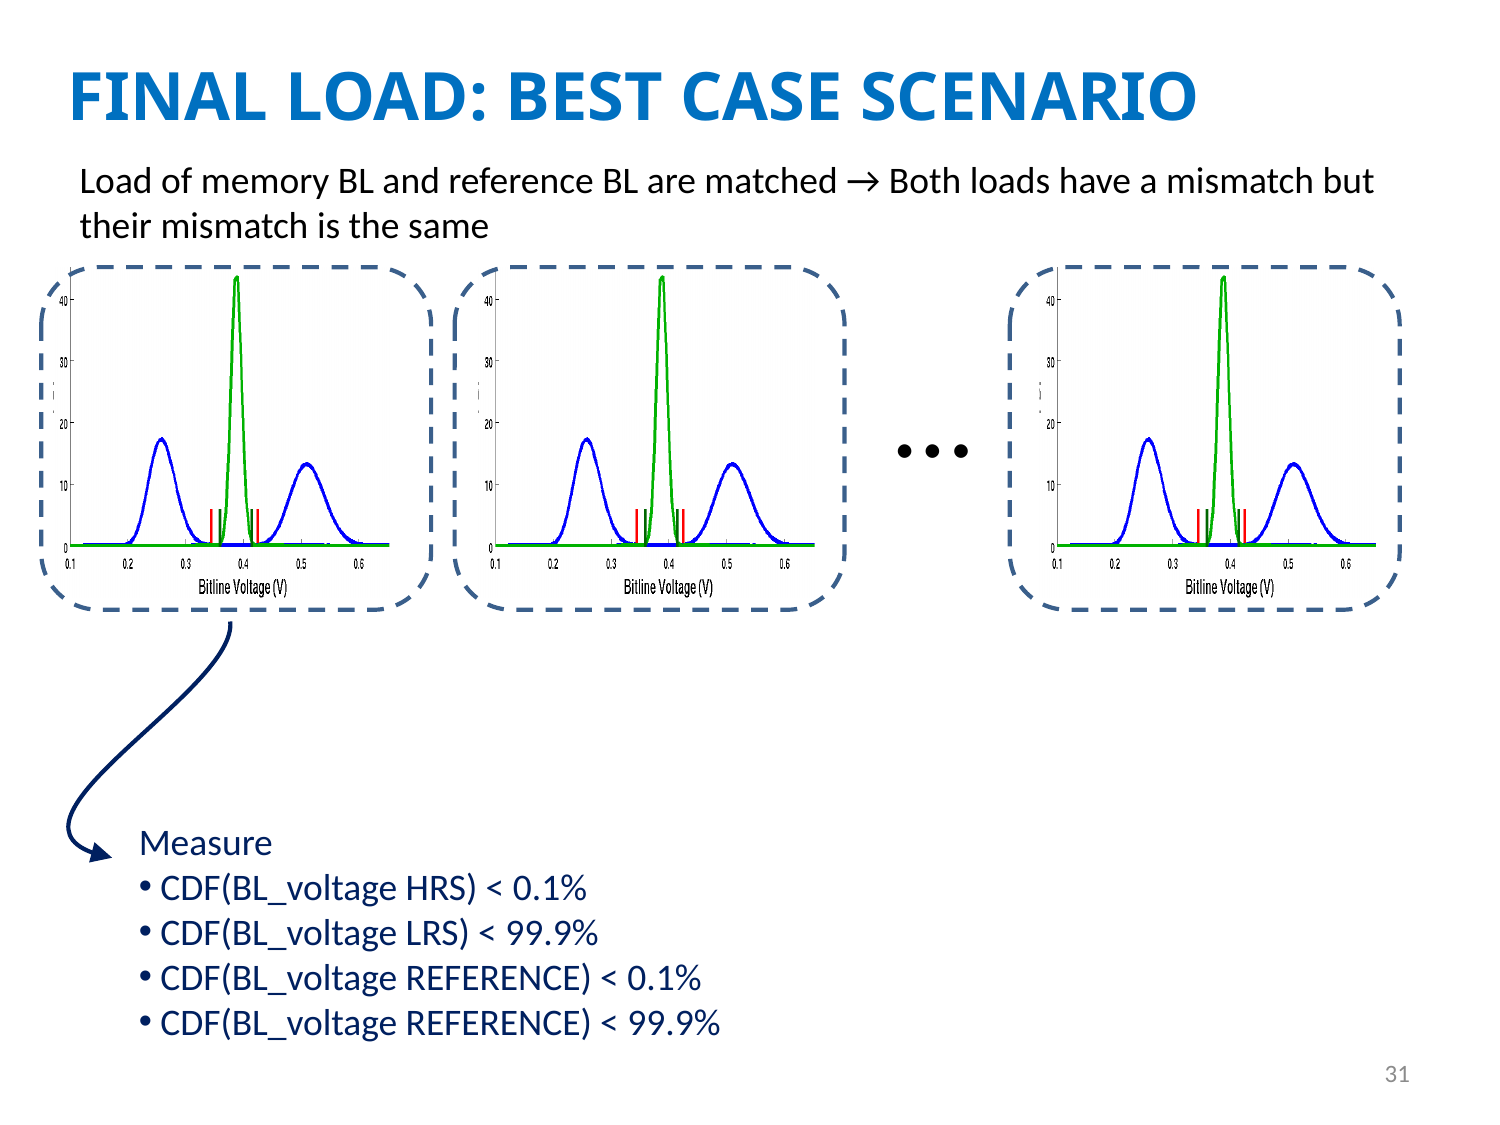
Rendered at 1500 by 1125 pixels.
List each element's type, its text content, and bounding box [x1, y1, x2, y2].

text_box FINAL LOAD: BEST CASE SCENARIO [53, 46, 1459, 142]
text_box Measure CDF(BL_voltage HRS) < 0.1% CDF(BL_voltage LRS) < 99.9% CDF(BL_voltage REFERENCE) < 0.1% CDF(BL_voltage REFERENCE) < 99.9% [123, 810, 1317, 1096]
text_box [41, 266, 1400, 610]
slide_number 31 [1074, 1042, 1425, 1103]
text_box Load of memory BL and reference BL are matched → Both loads have a mismatch but their mismatch is the same [64, 148, 1436, 254]
text_box [67, 621, 232, 863]
